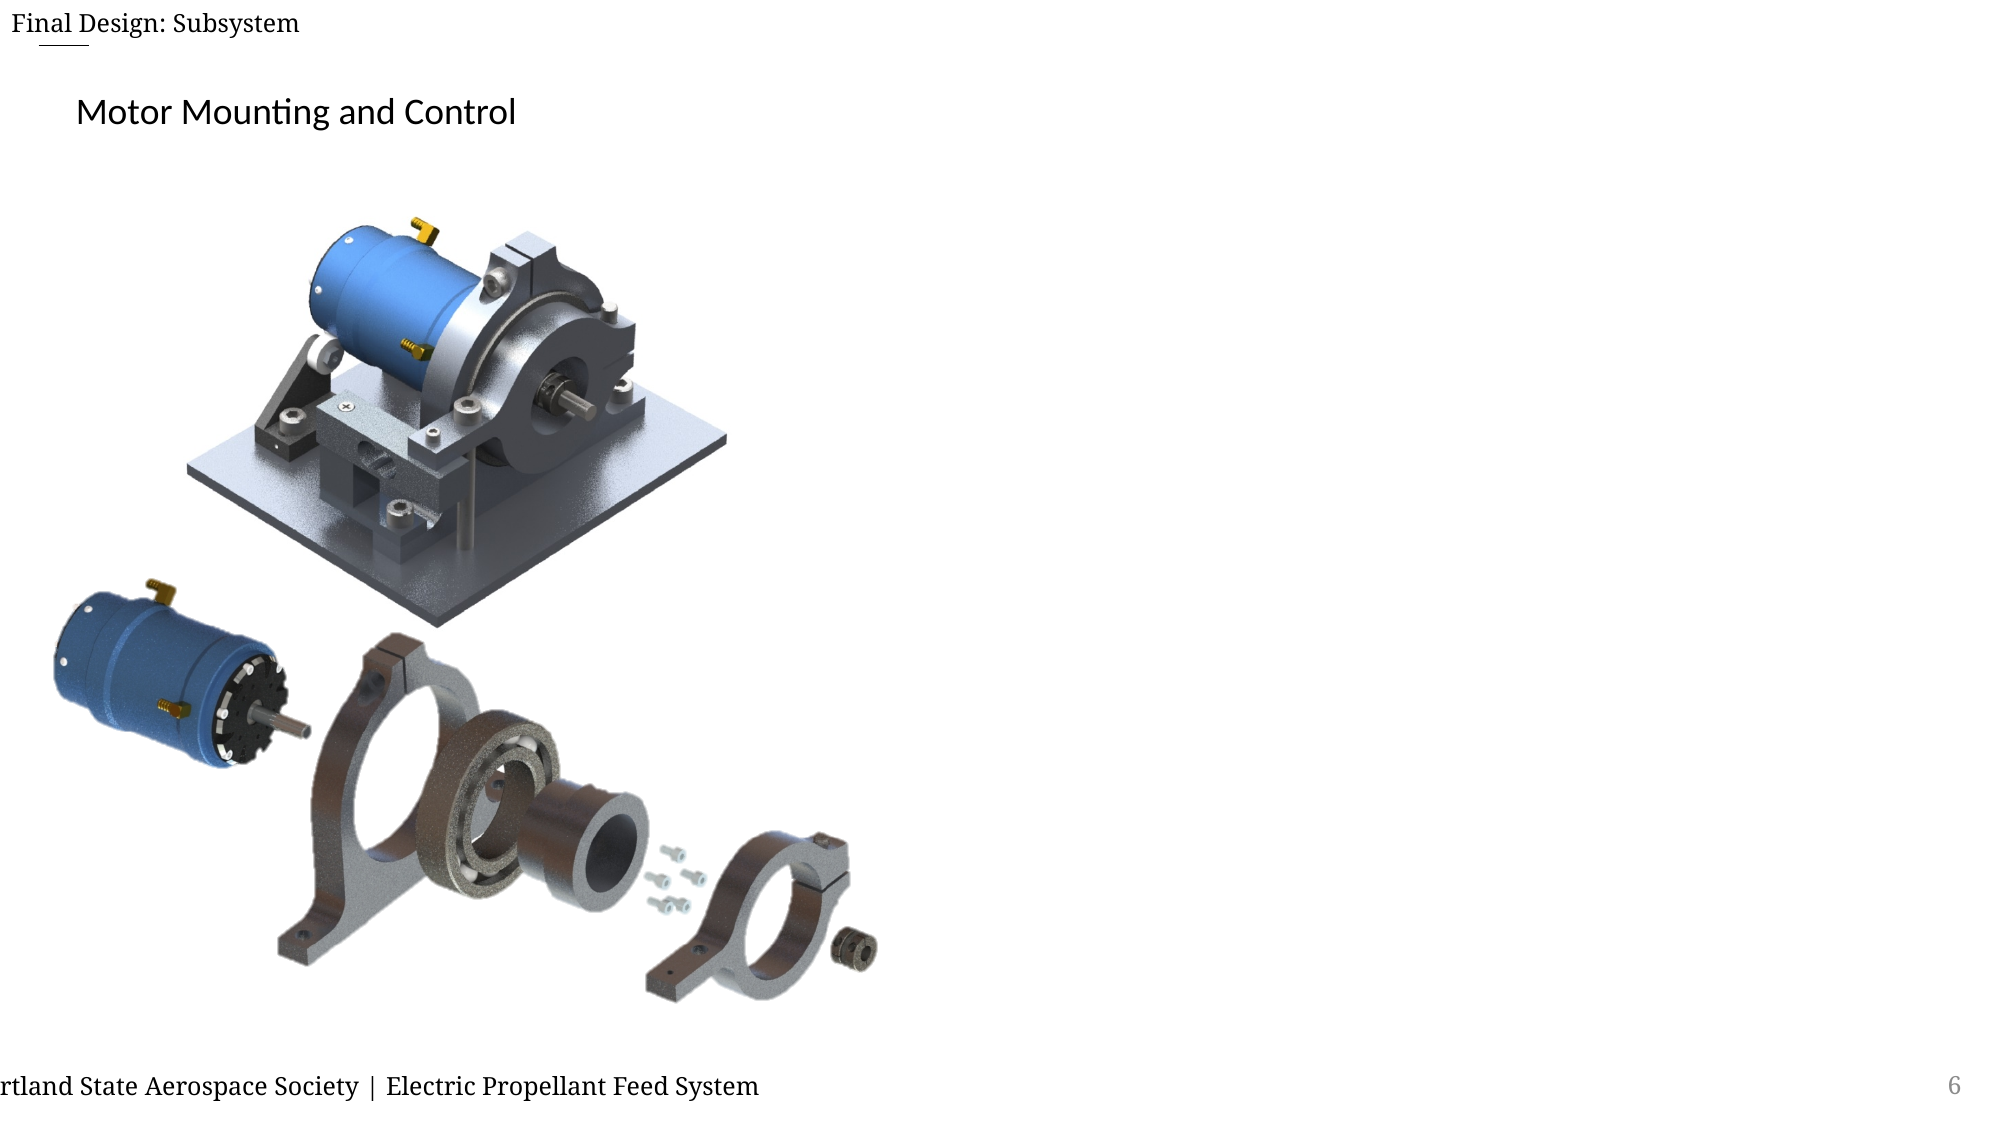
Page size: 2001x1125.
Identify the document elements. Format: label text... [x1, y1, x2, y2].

slide_number 6 [1526, 1056, 1977, 1117]
text_box Final Design: Subsystem [0, 0, 322, 45]
text_box Motor Mounting and Control [61, 79, 1126, 185]
text_box Portland State Aerospace Society | Electric Propellant Feed System [0, 1063, 776, 1109]
picture [0, 185, 925, 1057]
